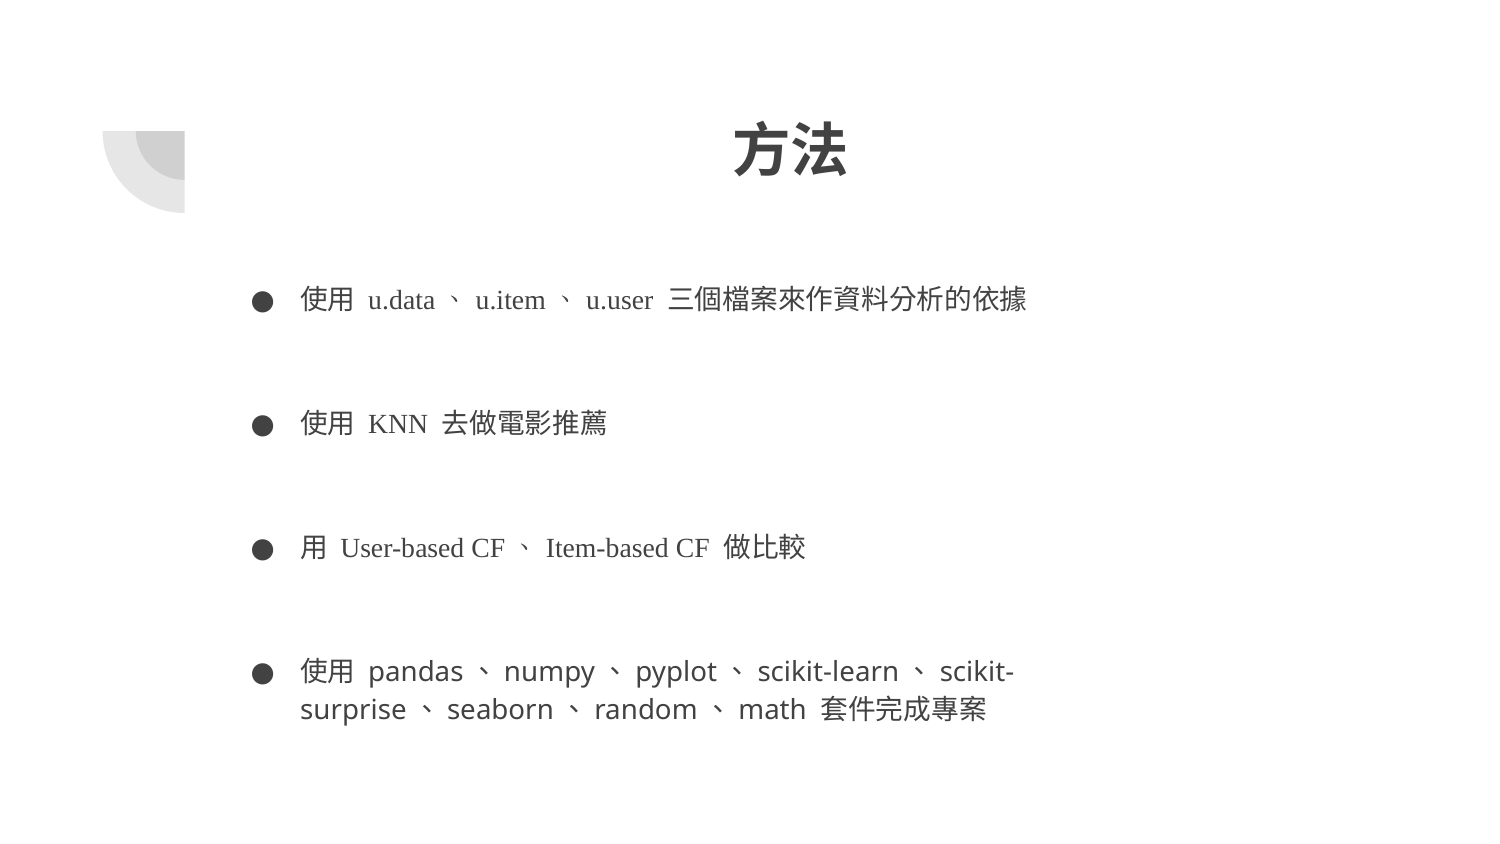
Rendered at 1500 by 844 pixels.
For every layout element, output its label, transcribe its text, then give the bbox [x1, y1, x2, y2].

list 使用 u.data、u.item、u.user 三個檔案來作資料分析的依據 使用 KNN 去做電影推薦 用 User-based CF、Item-based CF 做比較 使用 pandas、numpy、pyplot、scikit-learn、scikit-surprise、seaborn、random、math 套件完成專案 [213, 262, 1368, 744]
title 方法 [213, 98, 1368, 262]
